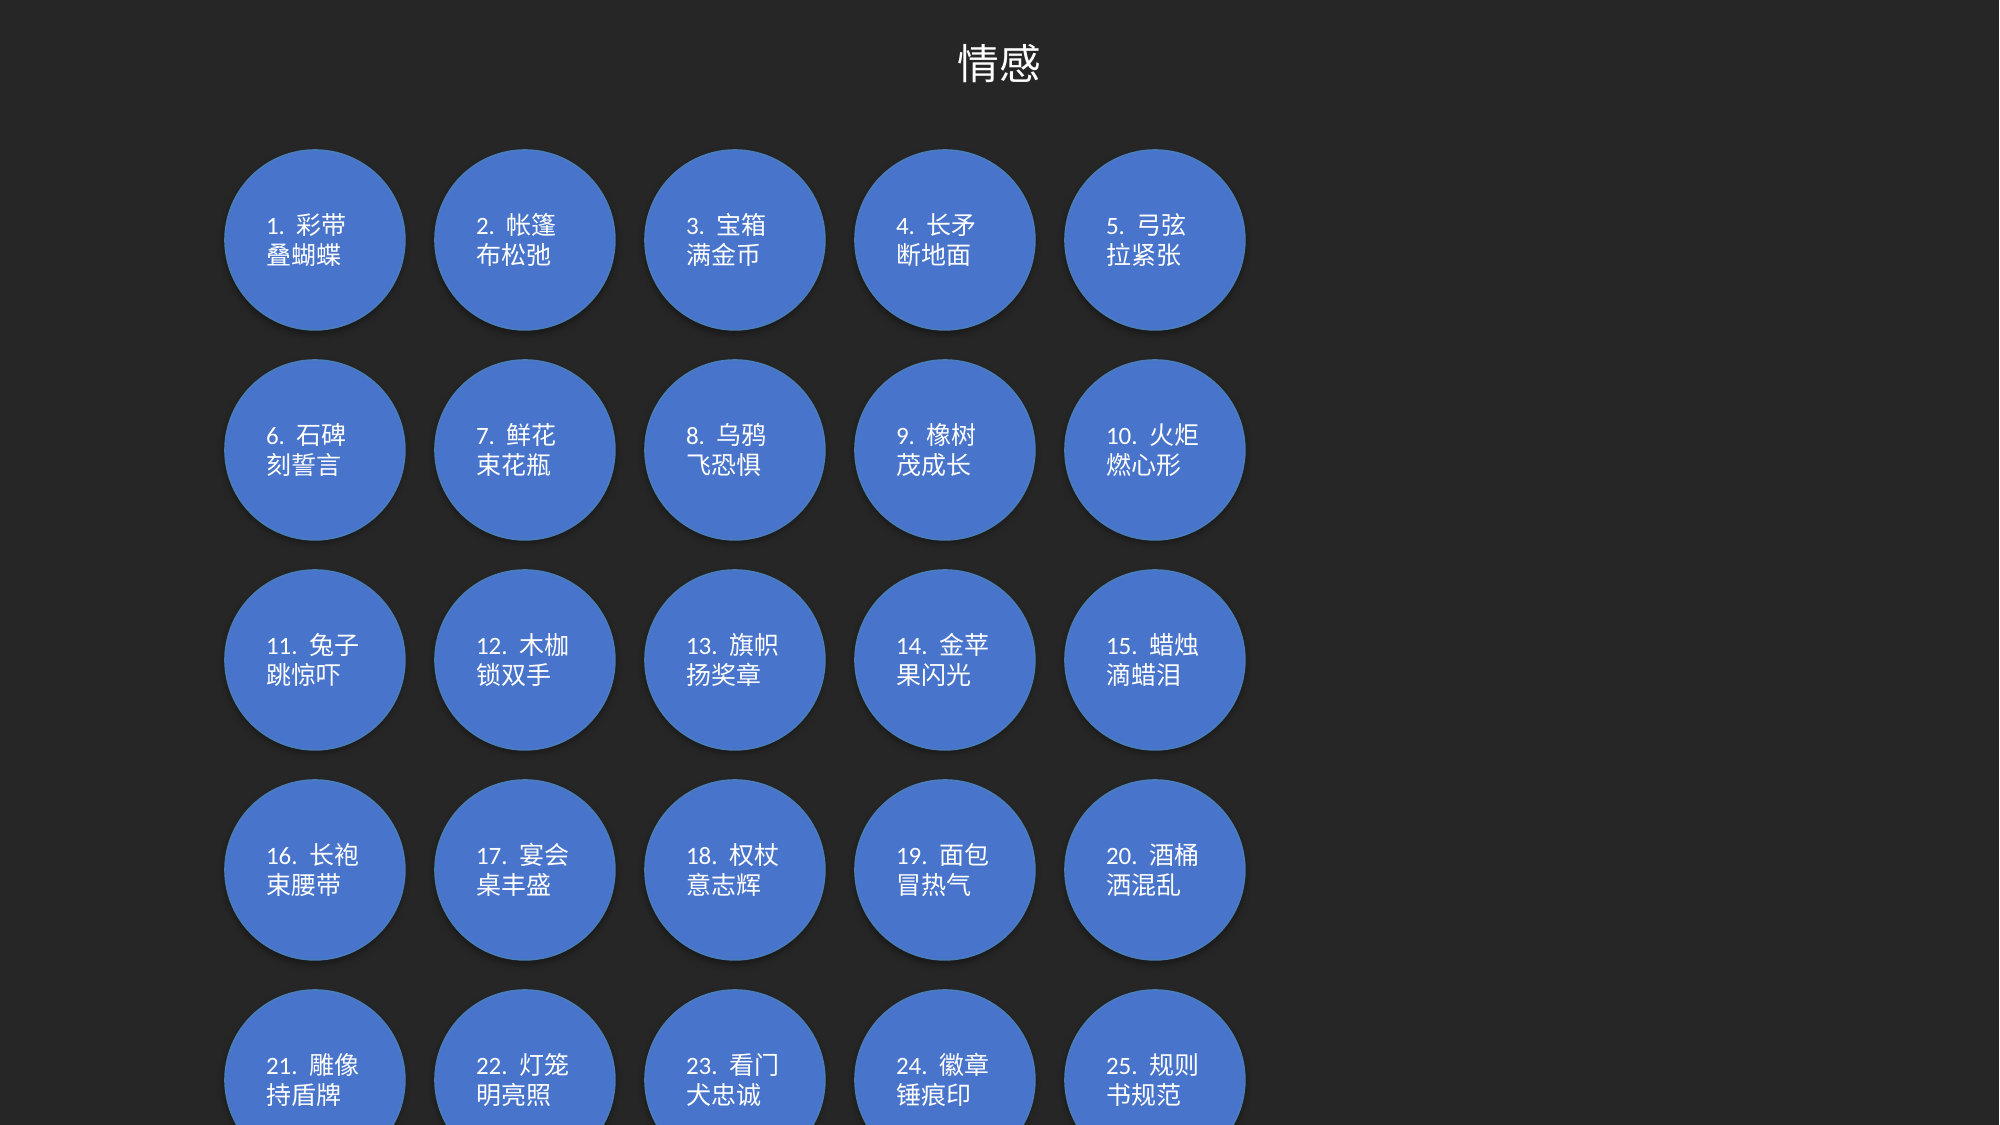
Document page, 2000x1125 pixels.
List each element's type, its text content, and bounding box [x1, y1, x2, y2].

text_box 9. 橡树茂成长 [854, 359, 1036, 541]
text_box 15. 蜡烛滴蜡泪 [1064, 569, 1246, 751]
text_box 6. 石碑刻誓言 [224, 359, 406, 541]
text_box 22. 灯笼明亮照 [434, 989, 616, 1125]
text_box 18. 权杖意志辉 [644, 779, 826, 961]
text_box 17. 宴会桌丰盛 [434, 779, 616, 961]
text_box 14. 金苹果闪光 [854, 569, 1036, 751]
text_box 23. 看门犬忠诚 [644, 989, 826, 1125]
text_box 8. 乌鸦飞恐惧 [644, 359, 826, 541]
text_box 20. 酒桶洒混乱 [1064, 779, 1246, 961]
text_box 10. 火炬燃心形 [1064, 359, 1246, 541]
text_box 3. 宝箱满金币 [644, 149, 826, 331]
text_box 16. 长袍束腰带 [224, 779, 406, 961]
text_box 7. 鲜花束花瓶 [434, 359, 616, 541]
text_box 4. 长矛断地面 [854, 149, 1036, 331]
text_box 19. 面包冒热气 [854, 779, 1036, 961]
text_box 5. 弓弦拉紧张 [1064, 149, 1246, 331]
text_box 12. 木枷锁双手 [434, 569, 616, 751]
text_box 2. 帐篷布松弛 [434, 149, 616, 331]
text_box 1. 彩带叠蝴蝶 [224, 149, 406, 331]
text_box 25. 规则书规范 [1064, 989, 1246, 1125]
text_box 情感 [943, 29, 1057, 95]
text_box 24. 徽章锤痕印 [854, 989, 1036, 1125]
text_box 13. 旗帜扬奖章 [644, 569, 826, 751]
text_box 21. 雕像持盾牌 [224, 989, 406, 1125]
text_box 11. 兔子跳惊吓 [224, 569, 406, 751]
